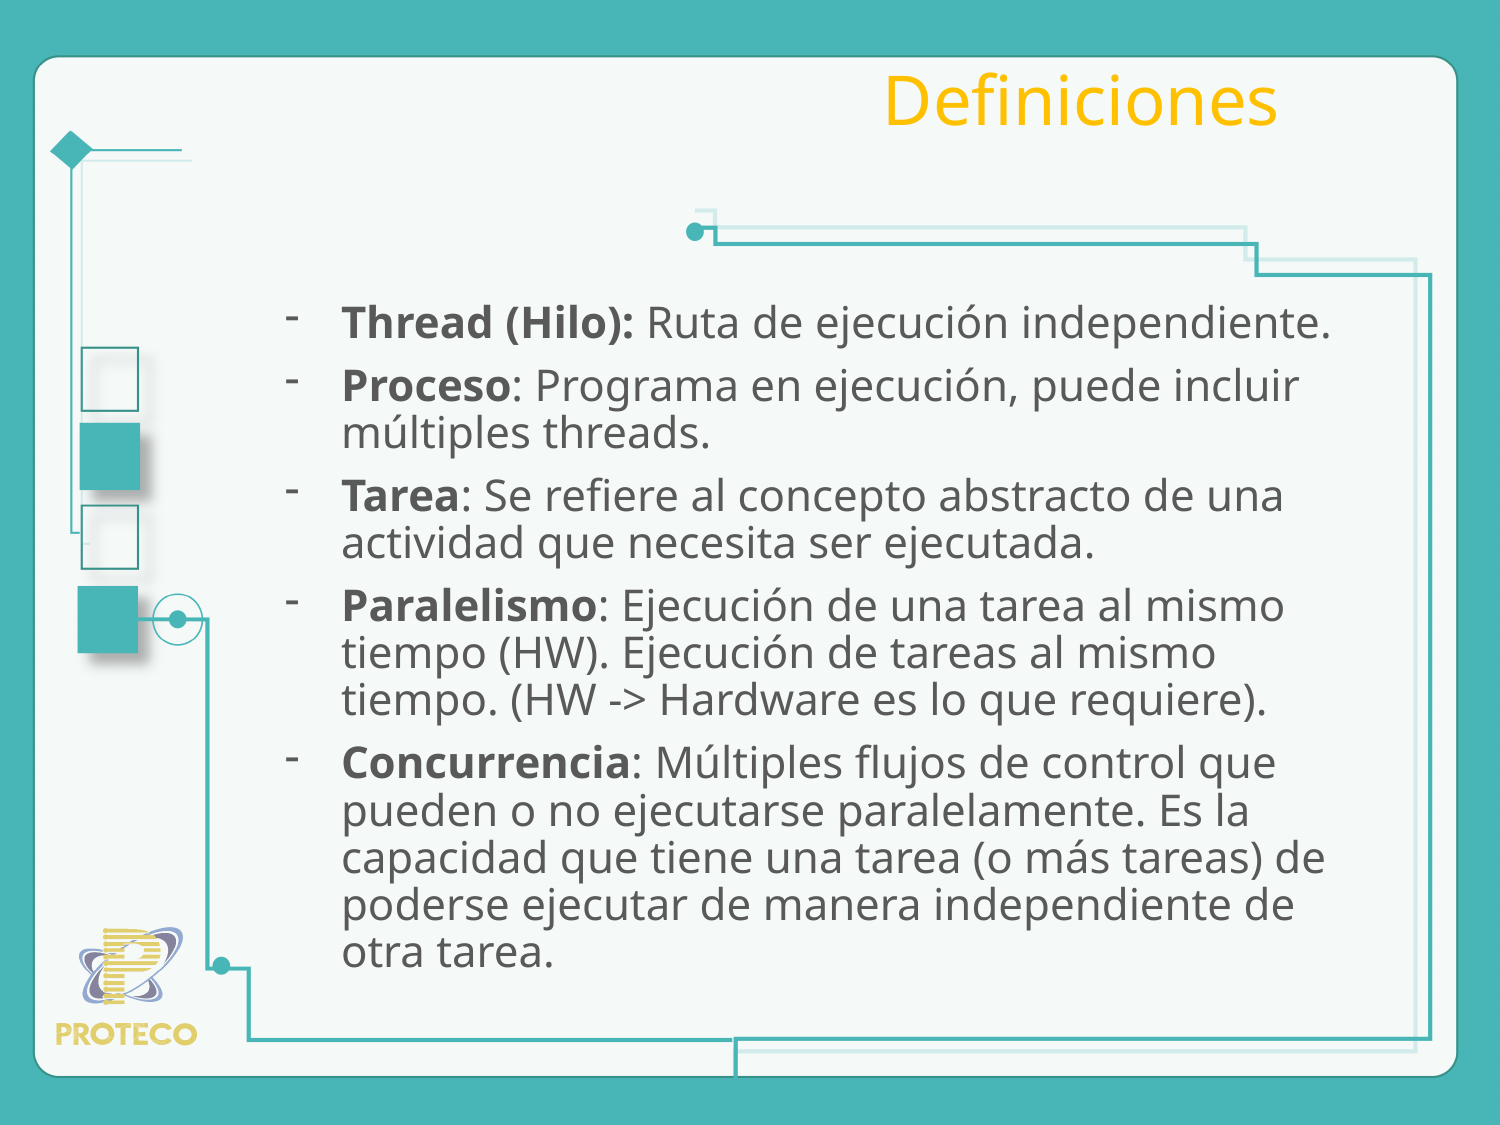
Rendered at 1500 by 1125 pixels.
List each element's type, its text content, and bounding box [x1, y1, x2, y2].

list Thread (Hilo): Ruta de ejecución independiente. Proceso: Programa en ejecución, puede incluir múltiples threads. Tarea: Se refiere al concepto abstracto de una actividad que necesita ser ejecutada. Paralelismo: Ejecución de una tarea al mismo tiempo (HW). Ejecución de tareas al mismo tiempo. (HW -> Hardware es lo que requiere). Concurrencia: Múltiples flujos de control que pueden o no ejecutarse paralelamente. Es la capacidad que tiene una tarea (o más tareas) de poderse ejecutar de manera independiente de otra tarea. [270, 293, 1382, 1023]
title Definiciones [403, 58, 1295, 157]
picture [0, 0, 1500, 1125]
